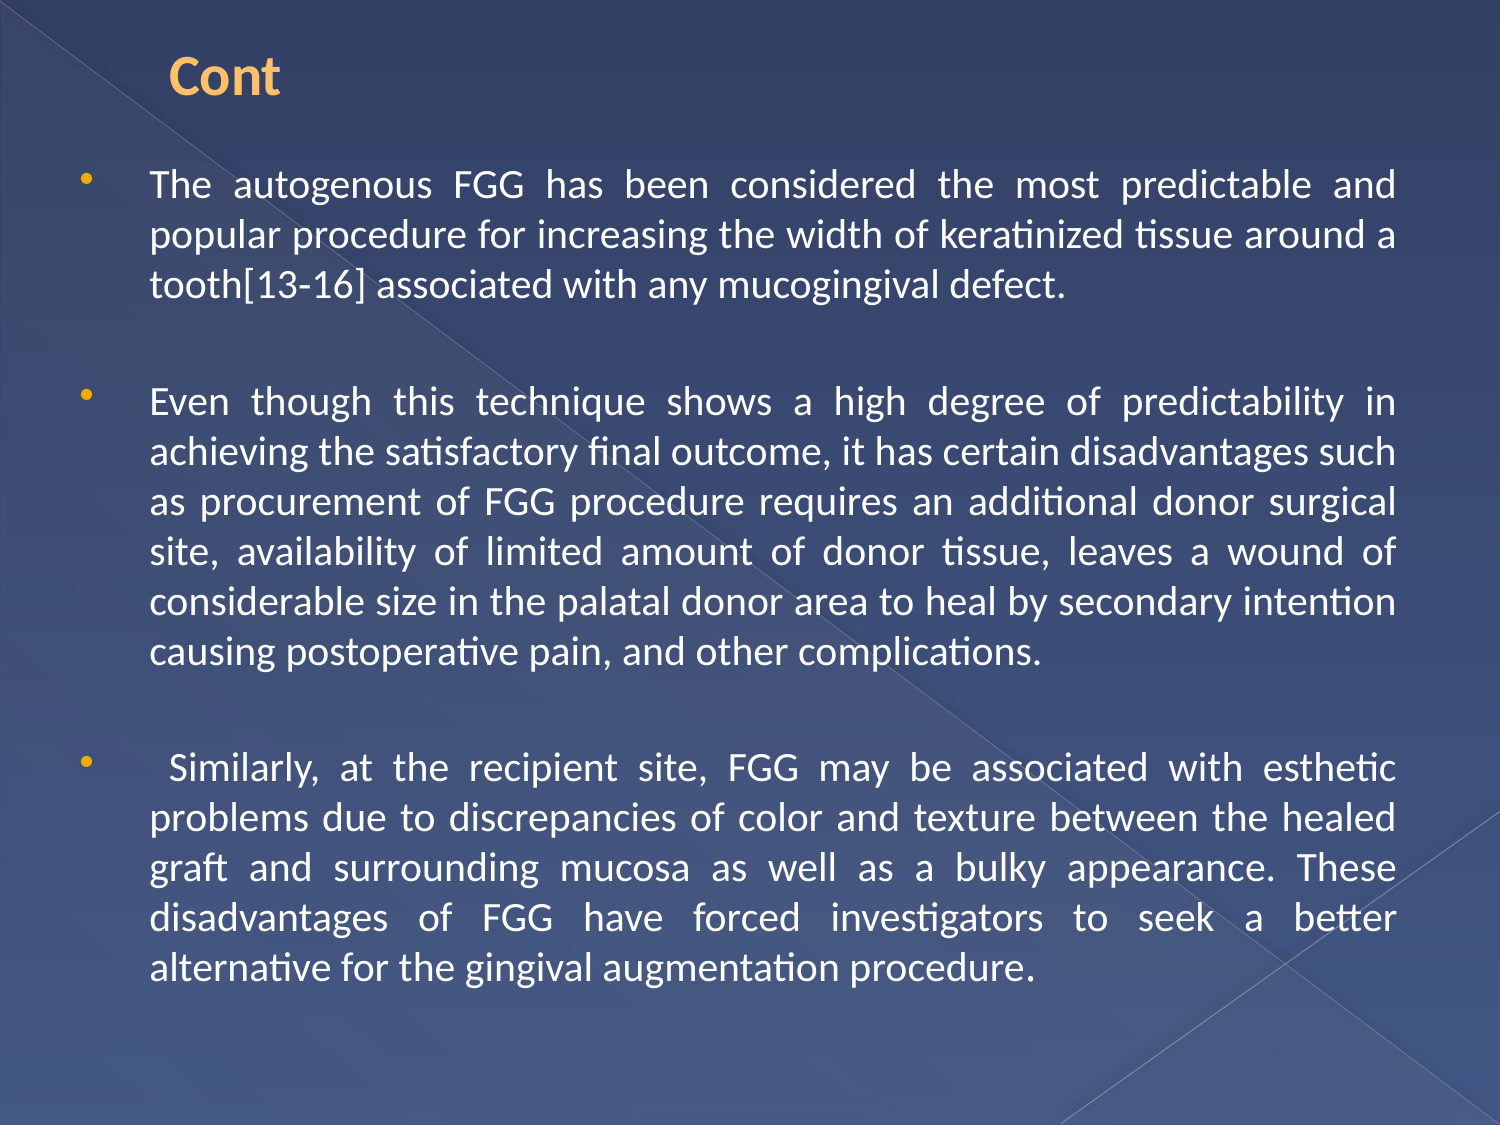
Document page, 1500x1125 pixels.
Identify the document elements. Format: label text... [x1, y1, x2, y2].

list The autogenous FGG has been considered the most predictable and popular procedure for increasing the width of keratinized tissue around a tooth[13‑16] associated with any mucogingival defect. Even though this technique shows a high degree of predictability in achieving the satisfactory final outcome, it has certain disadvantages such as procurement of FGG procedure requires an additional donor surgical site, availability of limited amount of donor tissue, leaves a wound of considerable size in the palatal donor area to heal by secondary intention causing postoperative pain, and other complications. Similarly, at the recipient site, FGG may be associated with esthetic problems due to discrepancies of color and texture between the healed graft and surrounding mucosa as well as a bulky appearance. These disadvantages of FGG have forced investigators to seek a better alternative for the gingival augmentation procedure. [62, 149, 1413, 1043]
title Cont [75, 45, 1425, 100]
